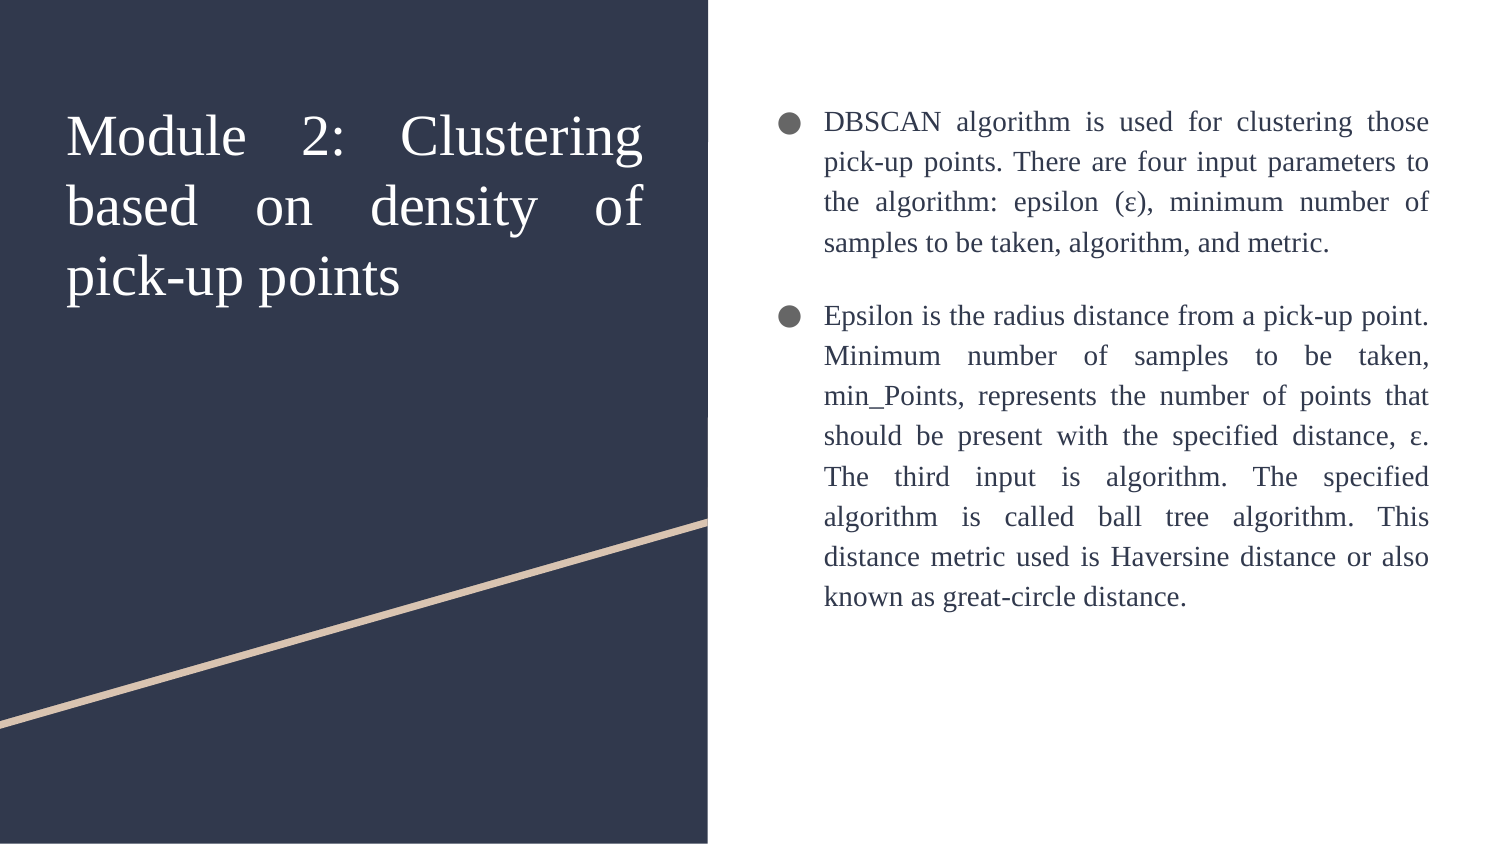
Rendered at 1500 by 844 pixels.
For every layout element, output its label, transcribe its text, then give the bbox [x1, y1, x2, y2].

title Module 2: Clustering based on density of pick-up points [51, 82, 660, 494]
list DBSCAN algorithm is used for clustering those pick-up points. There are four input parameters to the algorithm: epsilon (ε), minimum number of samples to be taken, algorithm, and metric. Epsilon is the radius distance from a pick-up point. Minimum number of samples to be taken, min_Points, represents the number of points that should be present with the specified distance, ε. The third input is algorithm. The specified algorithm is called ball tree algorithm. This distance metric used is Haversine distance or also known as great-circle distance. [761, 82, 1446, 755]
